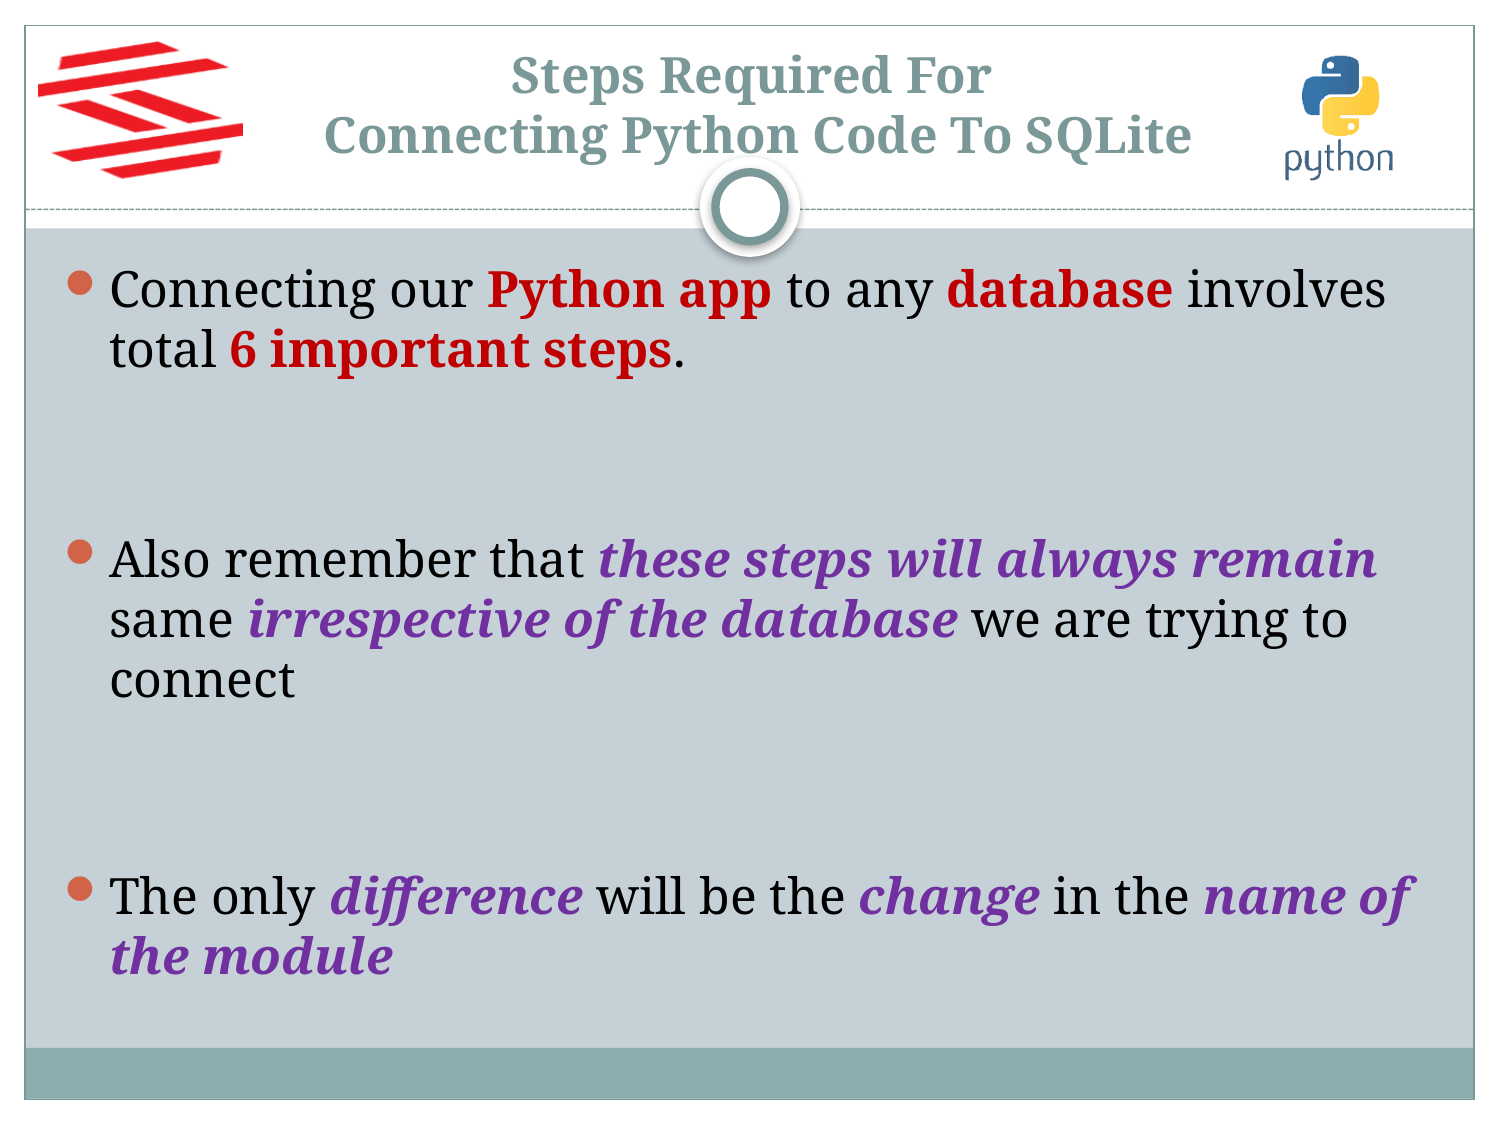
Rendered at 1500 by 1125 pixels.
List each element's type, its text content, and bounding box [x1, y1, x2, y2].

picture [1206, 53, 1471, 186]
title Steps Required For Connecting Python Code To SQLite [248, 46, 1459, 172]
list Connecting our Python app to any database involves total 6 important steps. Also remember that these steps will always remain same irrespective of the database we are trying to connect The only difference will be the change in the name of the module [49, 250, 1445, 1047]
picture [37, 40, 243, 185]
